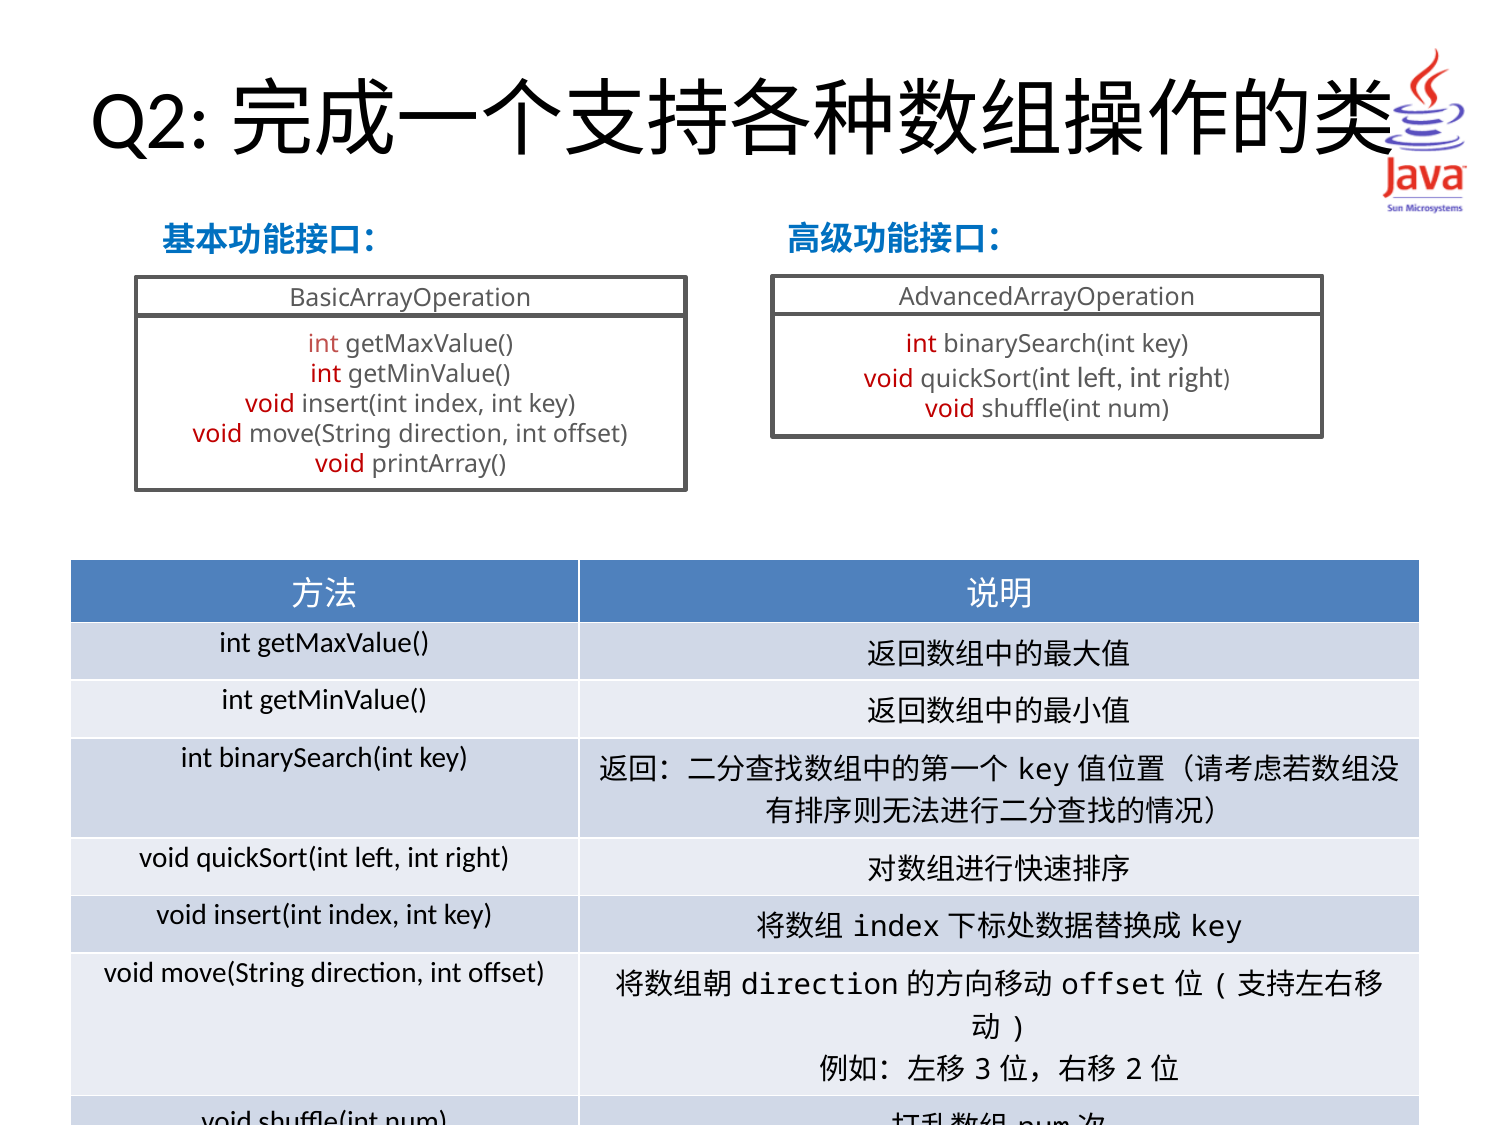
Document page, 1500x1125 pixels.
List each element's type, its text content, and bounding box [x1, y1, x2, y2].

table_cell 返回数组中的最小值 [580, 681, 1419, 737]
table_cell 打乱数组num次 [580, 1096, 1419, 1125]
table_cell int getMaxValue() [71, 623, 578, 679]
table_cell void quickSort(int left, int right) [71, 839, 578, 895]
table_cell void move(String direction, int offset) [71, 954, 578, 1095]
table_cell void insert(int index, int key) [71, 896, 578, 952]
table_cell void shuffle(int num) [71, 1096, 578, 1125]
slide_number 19 [1421, 1075, 1425, 1125]
table_header 说明 [580, 560, 1419, 622]
table_header 方法 [71, 560, 578, 622]
table_cell 对数组进行快速排序 [580, 839, 1419, 895]
table_cell 将数组朝direction的方向移动offset位(支持左右移动) 例如：左移3位，右移2位 [580, 954, 1419, 1095]
title Q2:完成一个支持各种数组操作的类 [75, 45, 1425, 185]
table_cell 将数组index下标处数据替换成key [580, 896, 1419, 952]
table_cell 返回数组中的最大值 [580, 623, 1419, 679]
picture [1376, 44, 1474, 219]
table_cell int getMinValue() [71, 681, 578, 737]
table_cell int binarySearch(int key) [71, 739, 578, 837]
table_cell 返回：二分查找数组中的第一个key值位置（请考虑若数组没有排序则无法进行二分查找的情况） [580, 739, 1419, 837]
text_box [135, 209, 1323, 491]
